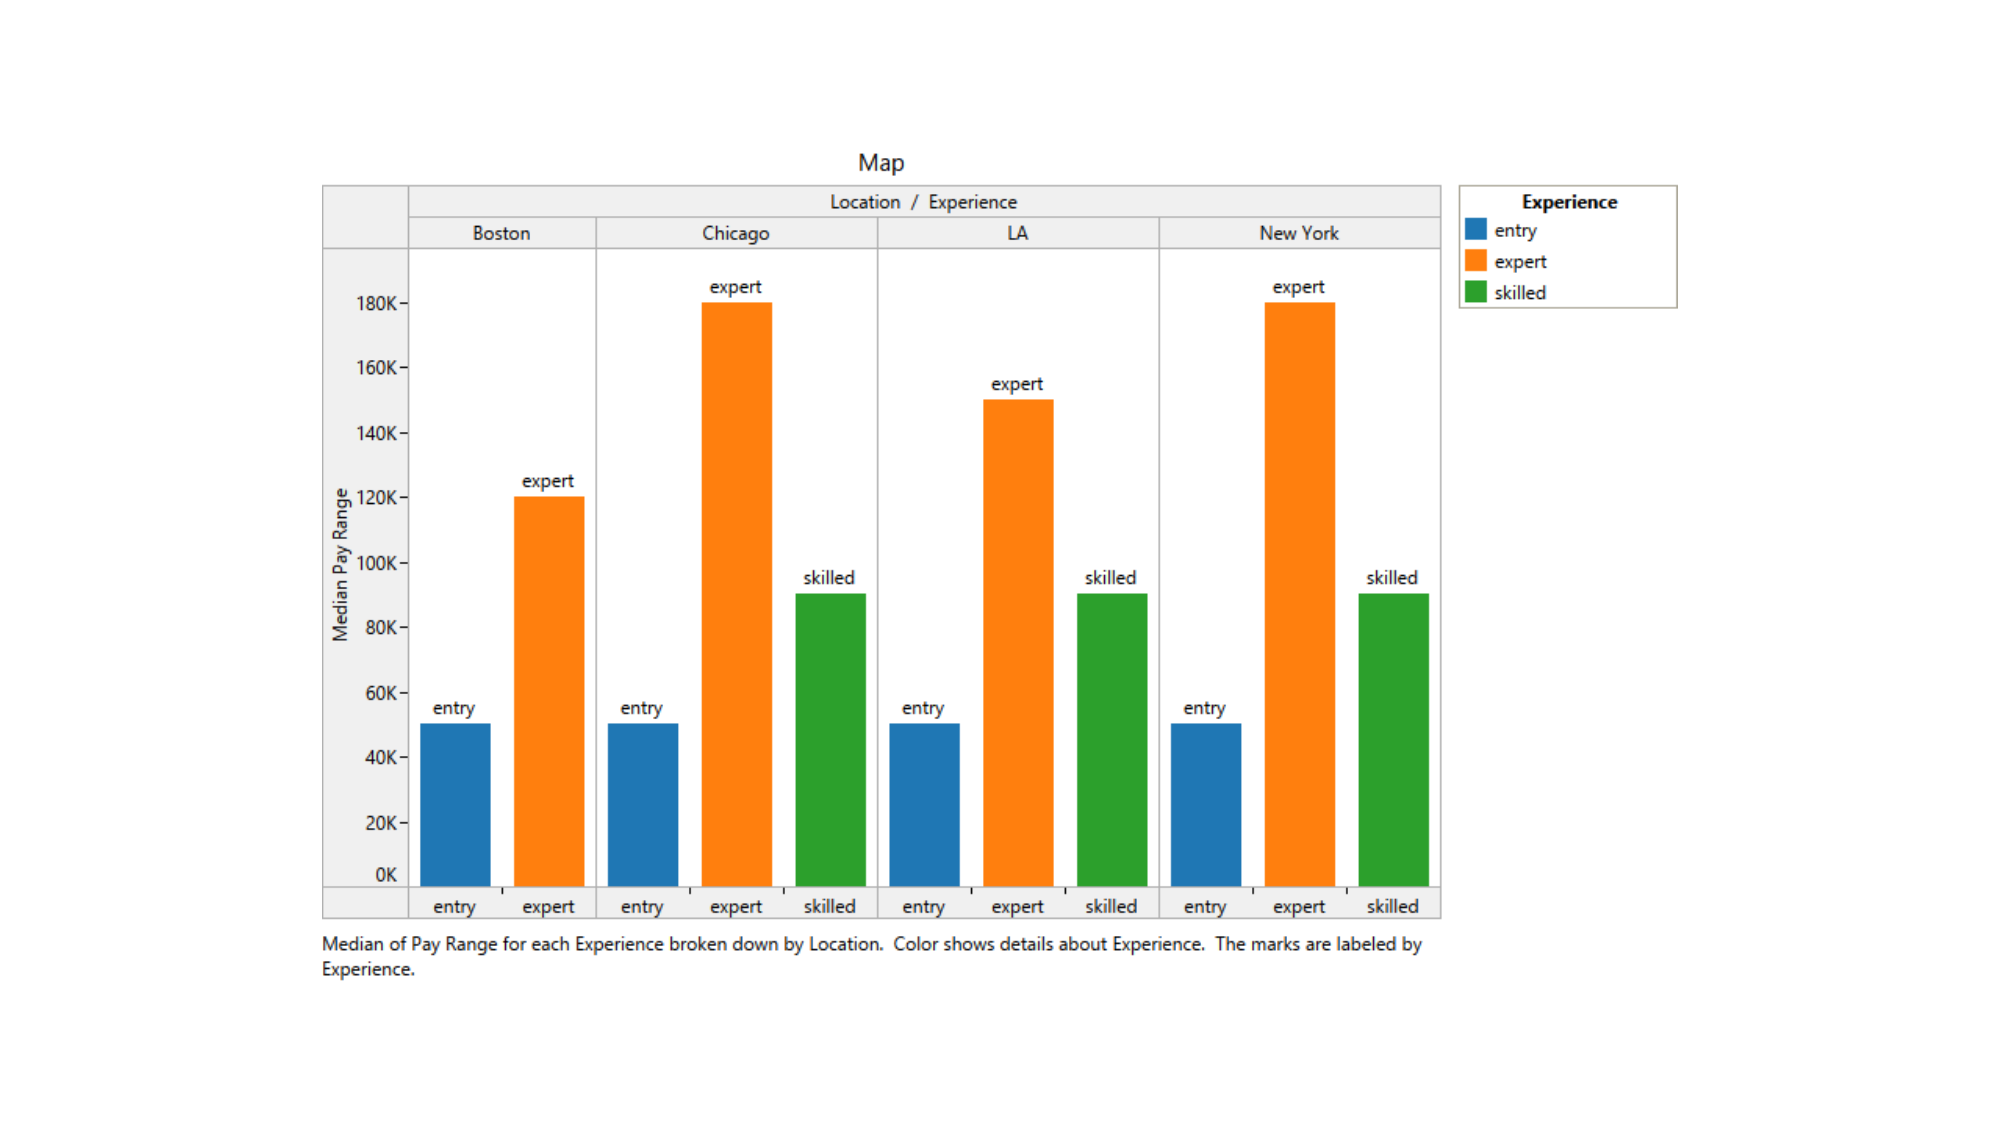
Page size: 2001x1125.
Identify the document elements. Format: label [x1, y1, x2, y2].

picture [322, 143, 1678, 982]
